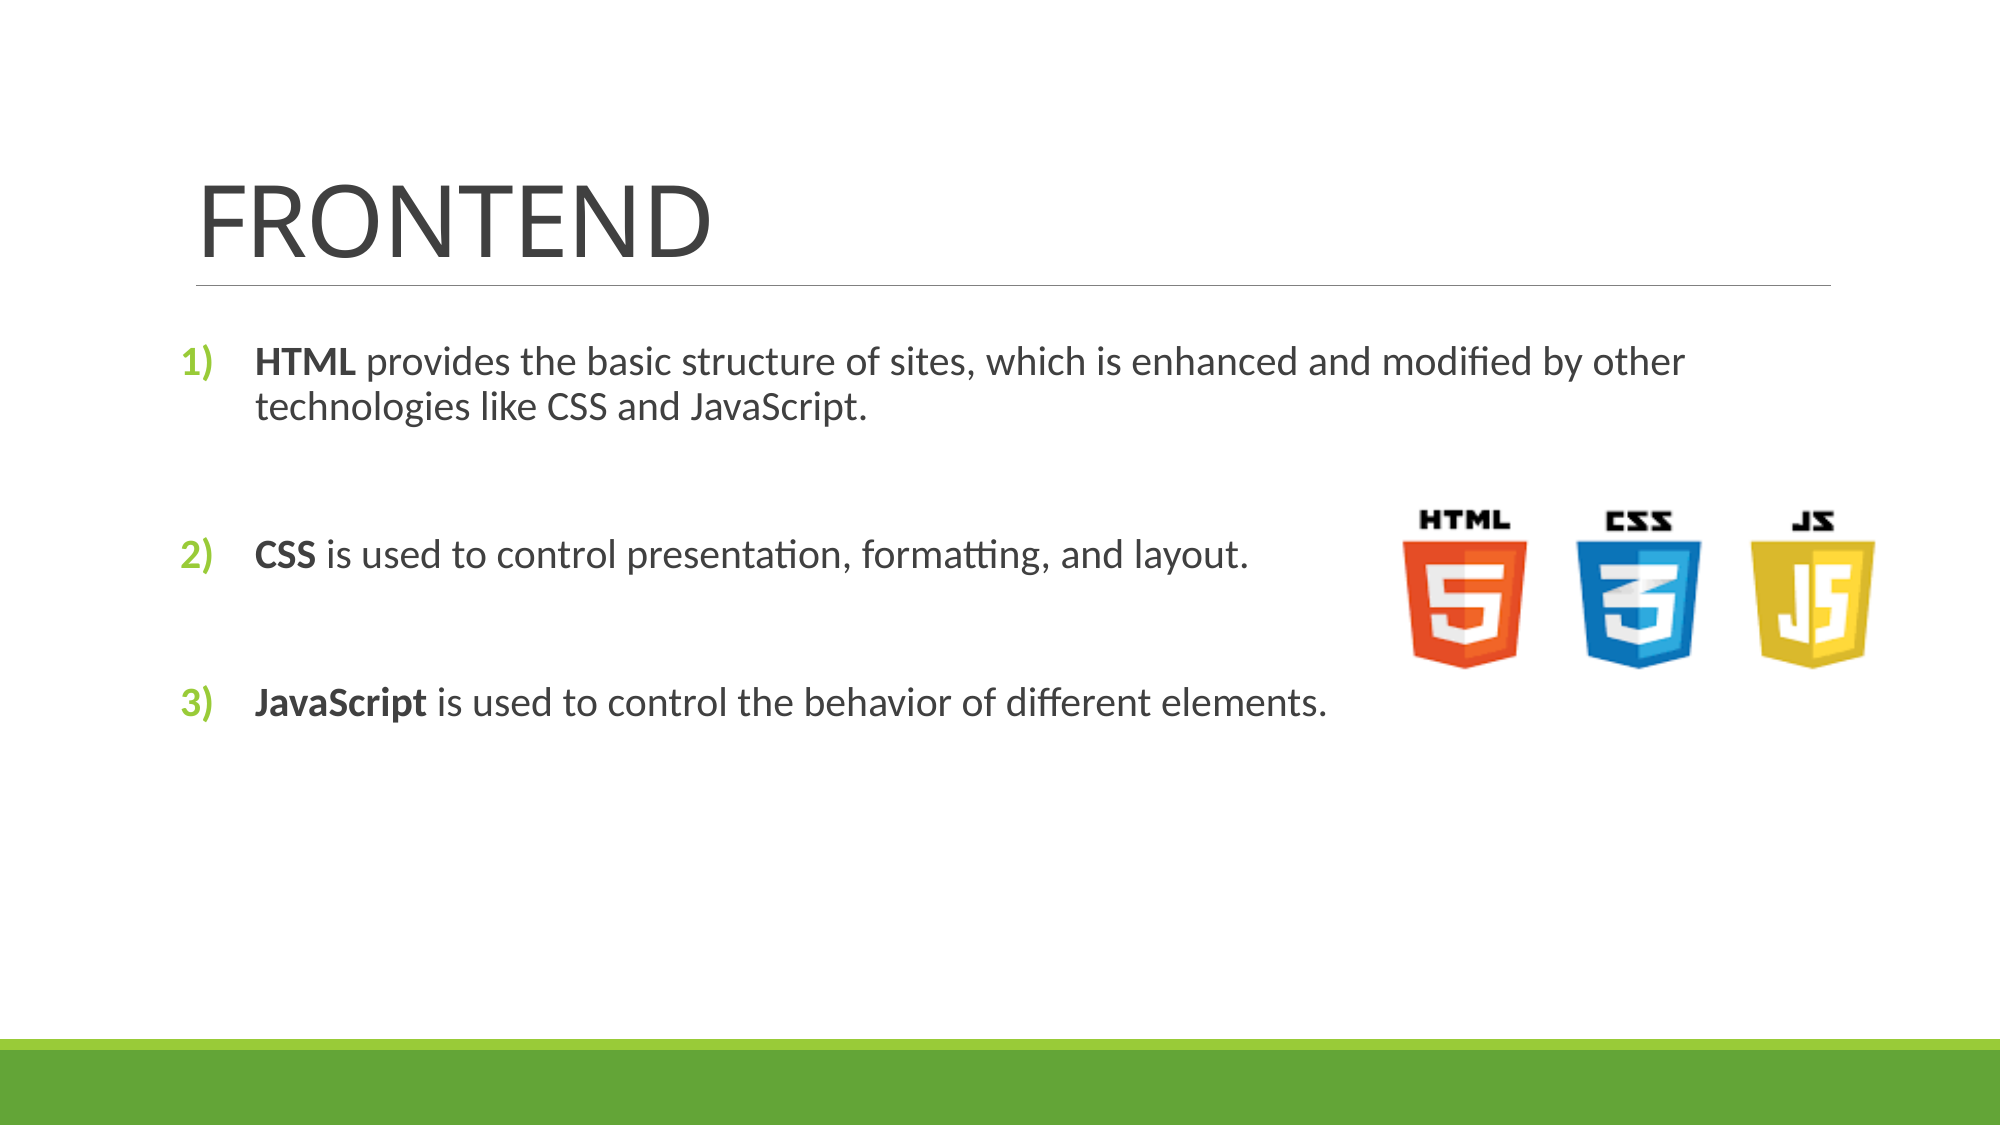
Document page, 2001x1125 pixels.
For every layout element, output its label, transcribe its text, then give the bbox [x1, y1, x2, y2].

list HTML provides the basic structure of sites, which is enhanced and modified by other technologies like CSS and JavaScript. CSS is used to control presentation, formatting, and layout. JavaScript is used to control the behavior of different elements. [180, 331, 1830, 992]
title FRONTEND [180, 47, 1830, 285]
picture [1355, 418, 1924, 762]
